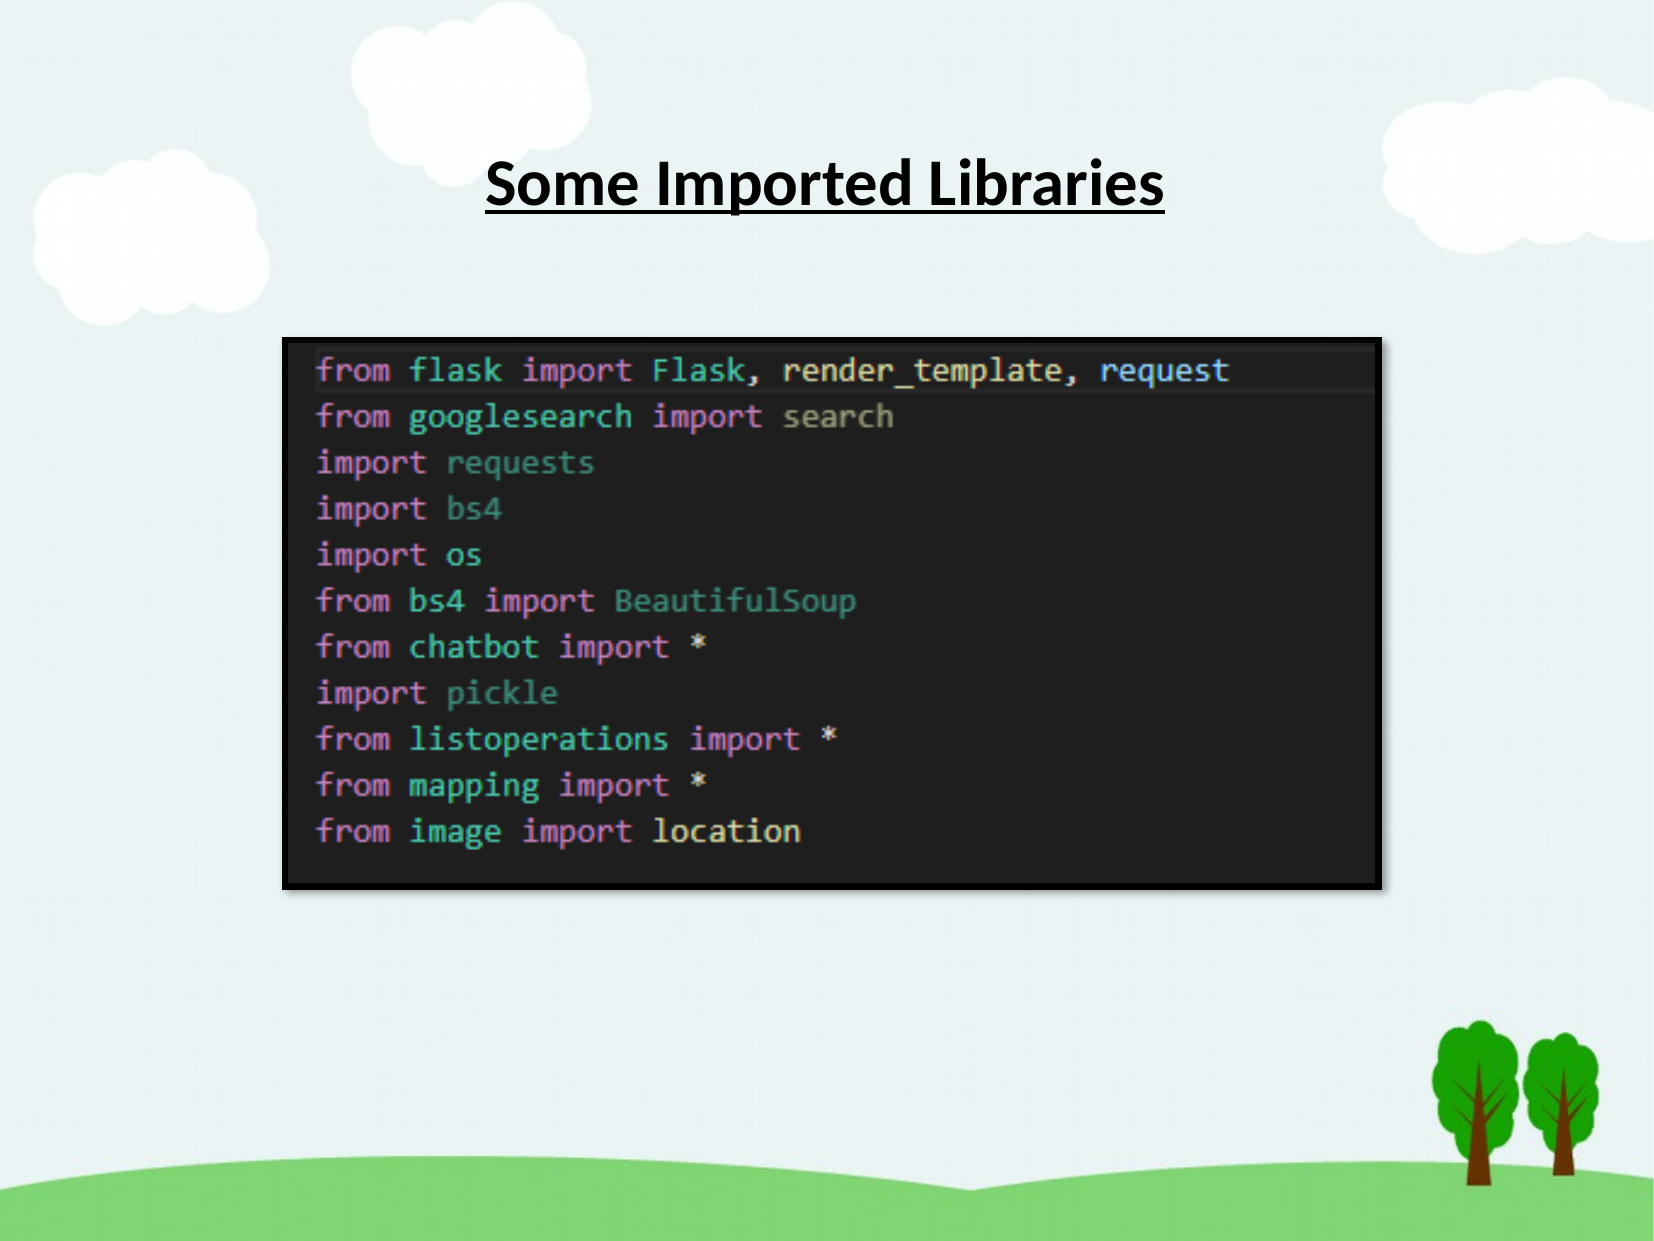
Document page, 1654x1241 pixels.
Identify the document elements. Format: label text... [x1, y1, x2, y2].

picture [0, 0, 1654, 1241]
text_box Some Imported Libraries [470, 131, 1249, 227]
